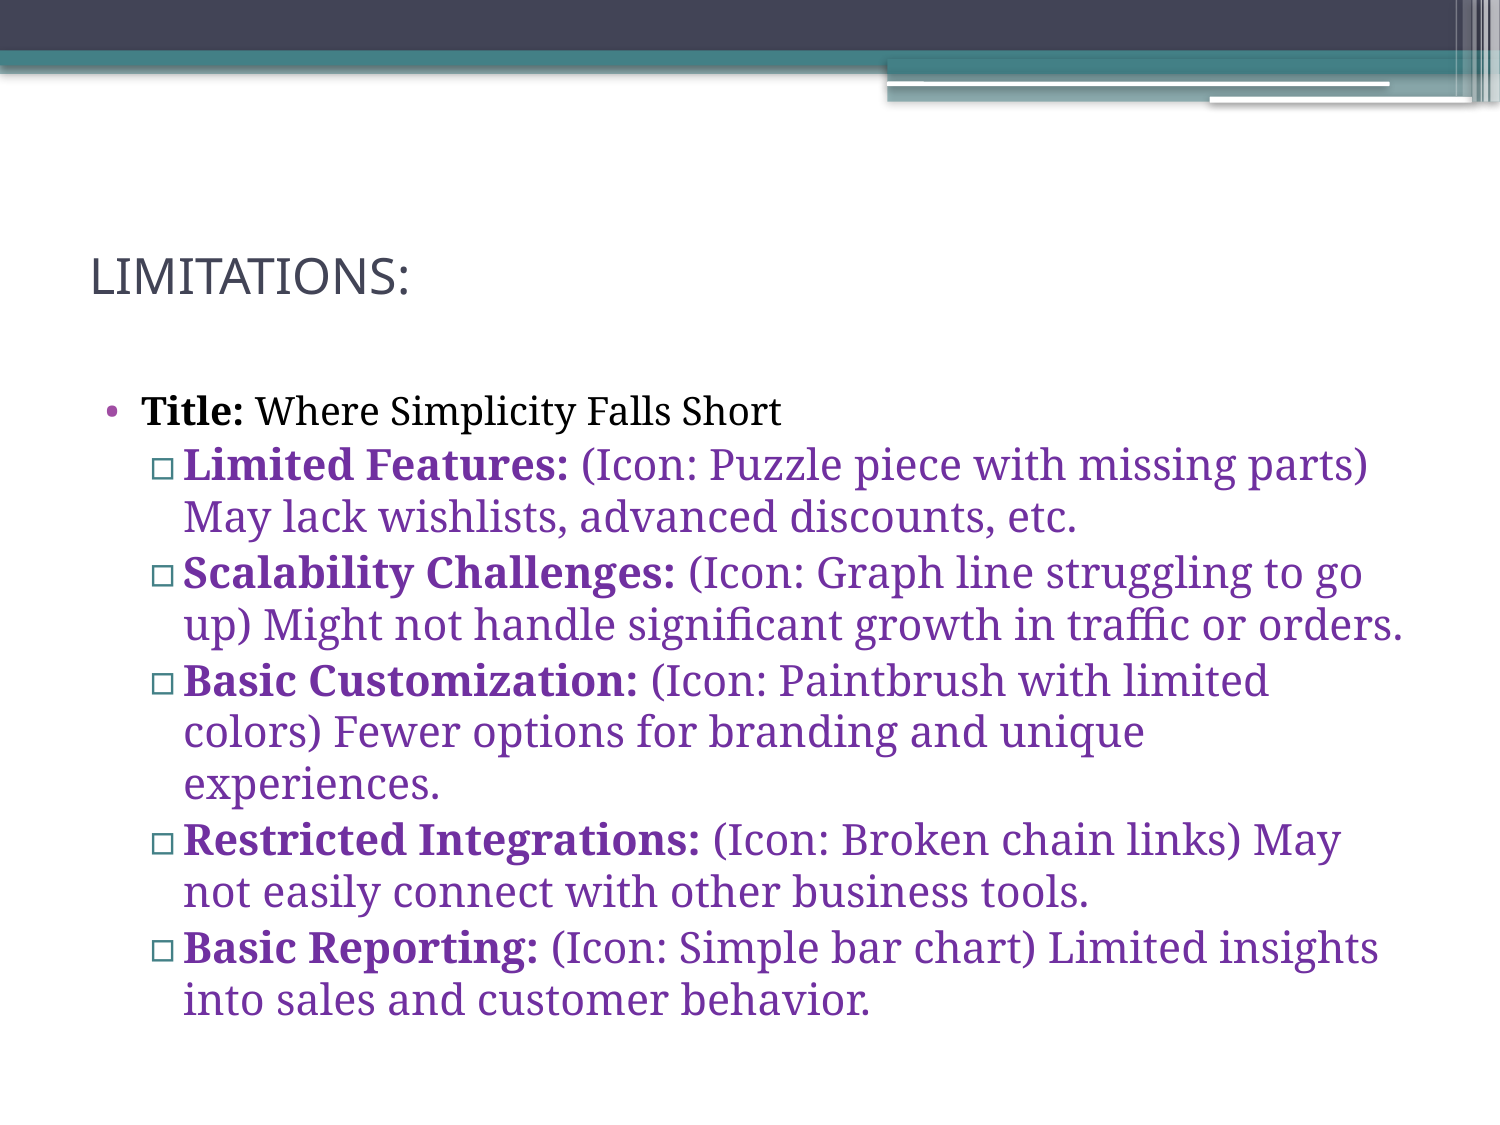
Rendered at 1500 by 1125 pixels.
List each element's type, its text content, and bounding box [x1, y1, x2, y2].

title LIMITATIONS: [75, 187, 1425, 328]
list Title: Where Simplicity Falls Short Limited Features: (Icon: Puzzle piece with missing parts) May lack wishlists, advanced discounts, etc. Scalability Challenges: (Icon: Graph line struggling to go up) Might not handle significant growth in traffic or orders. Basic Customization: (Icon: Paintbrush with limited colors) Fewer options for branding and unique experiences. Restricted Integrations: (Icon: Broken chain links) May not easily connect with other business tools. Basic Reporting: (Icon: Simple bar chart) Limited insights into sales and customer behavior. [75, 328, 1425, 1079]
